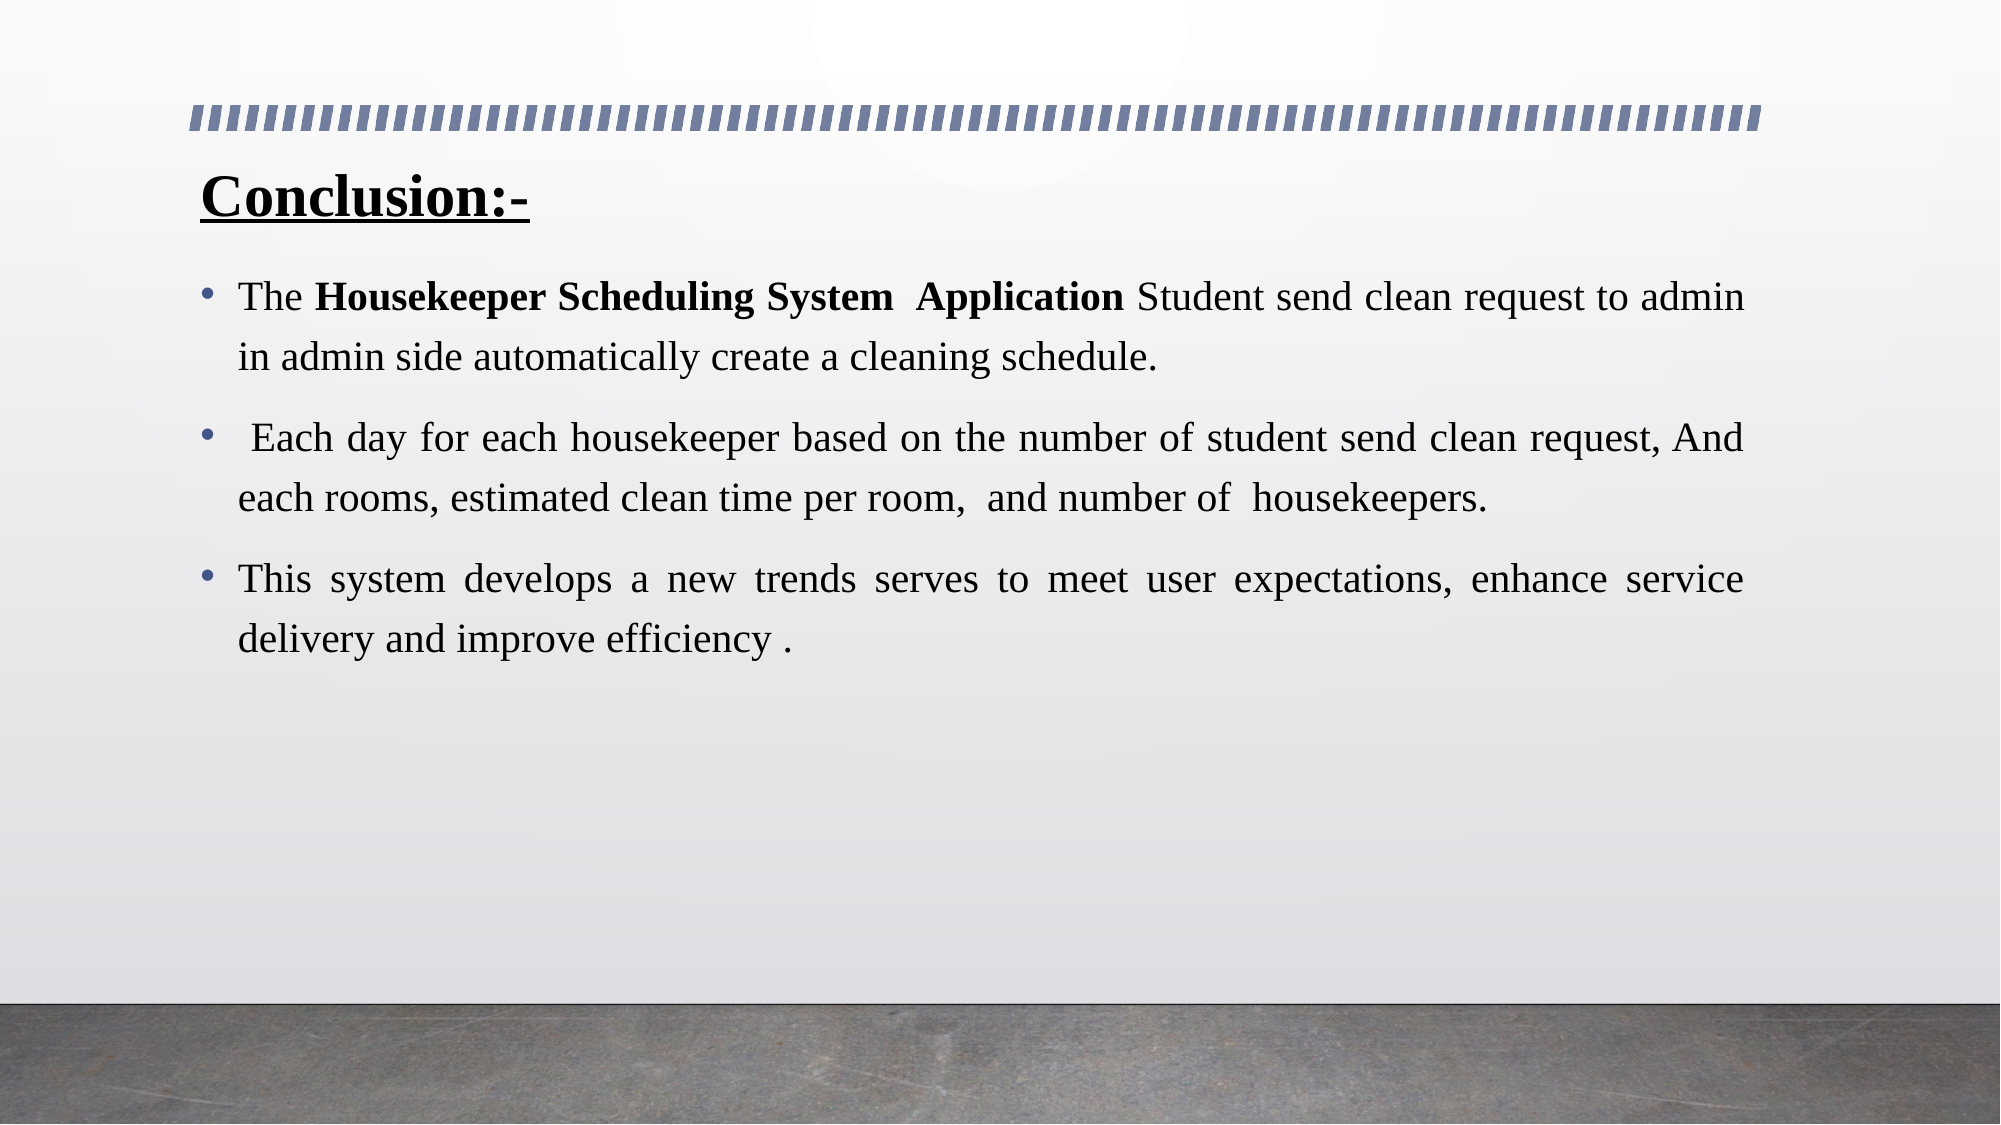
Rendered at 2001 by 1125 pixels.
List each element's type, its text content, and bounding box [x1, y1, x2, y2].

picture [0, 1004, 2000, 1124]
list The Housekeeper Scheduling System Application Student send clean request to admin in admin side automatically create a cleaning schedule. Each day for each housekeeper based on the number of student send clean request, And each rooms, estimated clean time per room, and number of housekeepers. This system develops a new trends serves to meet user expectations, enhance service delivery and improve efficiency . [185, 250, 1761, 1007]
title Conclusion:- [185, 156, 1761, 250]
